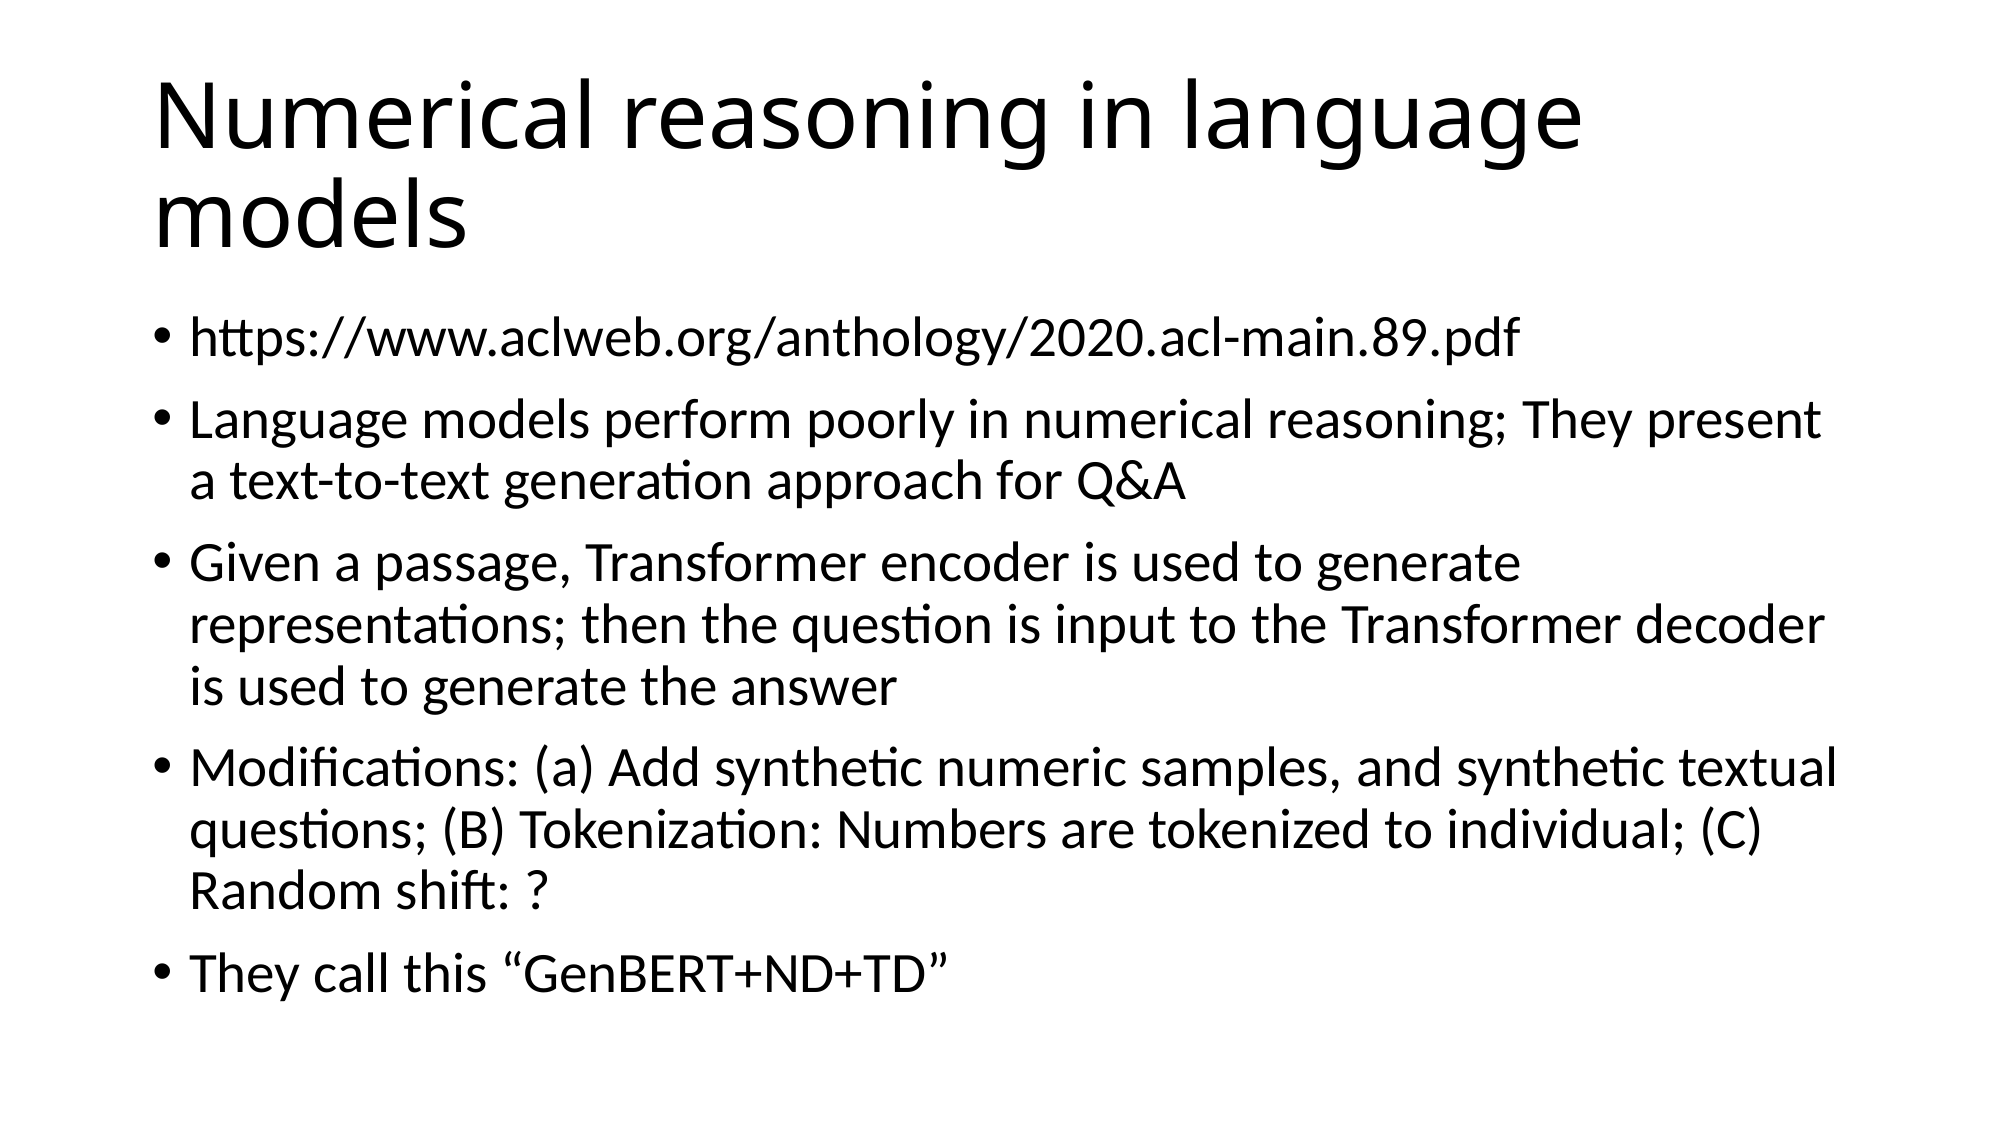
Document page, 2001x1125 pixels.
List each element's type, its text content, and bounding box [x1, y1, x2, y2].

title Numerical reasoning in language models [137, 59, 1863, 278]
list https://www.aclweb.org/anthology/2020.acl-main.89.pdf Language models perform poorly in numerical reasoning; They present a text-to-text generation approach for Q&A Given a passage, Transformer encoder is used to generate representations; then the question is input to the Transformer decoder is used to generate the answer Modifications: (a) Add synthetic numeric samples, and synthetic textual questions; (B) Tokenization: Numbers are tokenized to individual; (C) Random shift: ? They call this “GenBERT+ND+TD” [137, 299, 1863, 1014]
